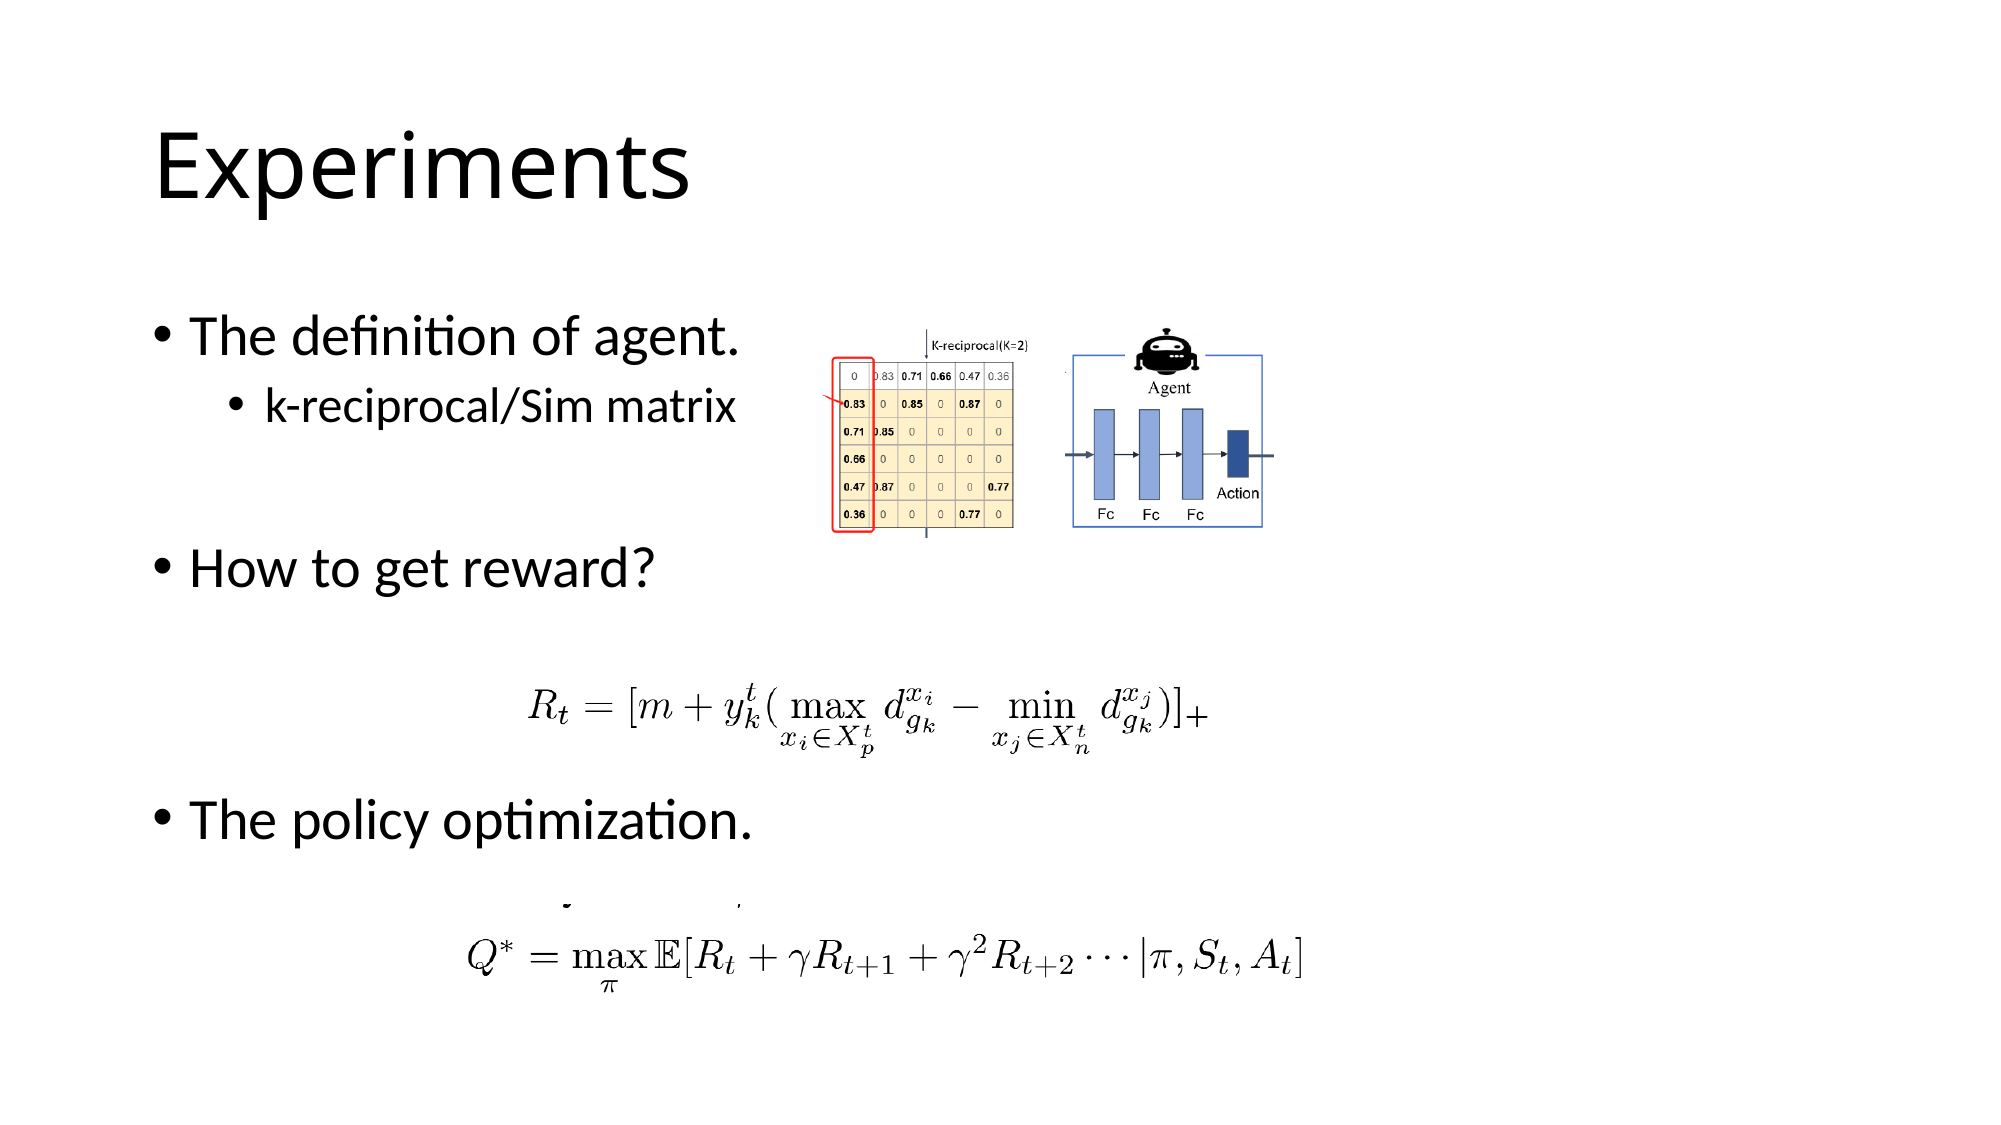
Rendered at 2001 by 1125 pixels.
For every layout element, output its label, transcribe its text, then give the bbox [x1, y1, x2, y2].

list The definition of agent. k-reciprocal/Sim matrix How to get reward? The policy optimization. [137, 297, 1863, 1012]
picture [510, 655, 1249, 770]
picture [1065, 326, 1274, 538]
picture [818, 326, 1034, 538]
picture [443, 903, 1315, 999]
title Experiments [137, 59, 1863, 278]
